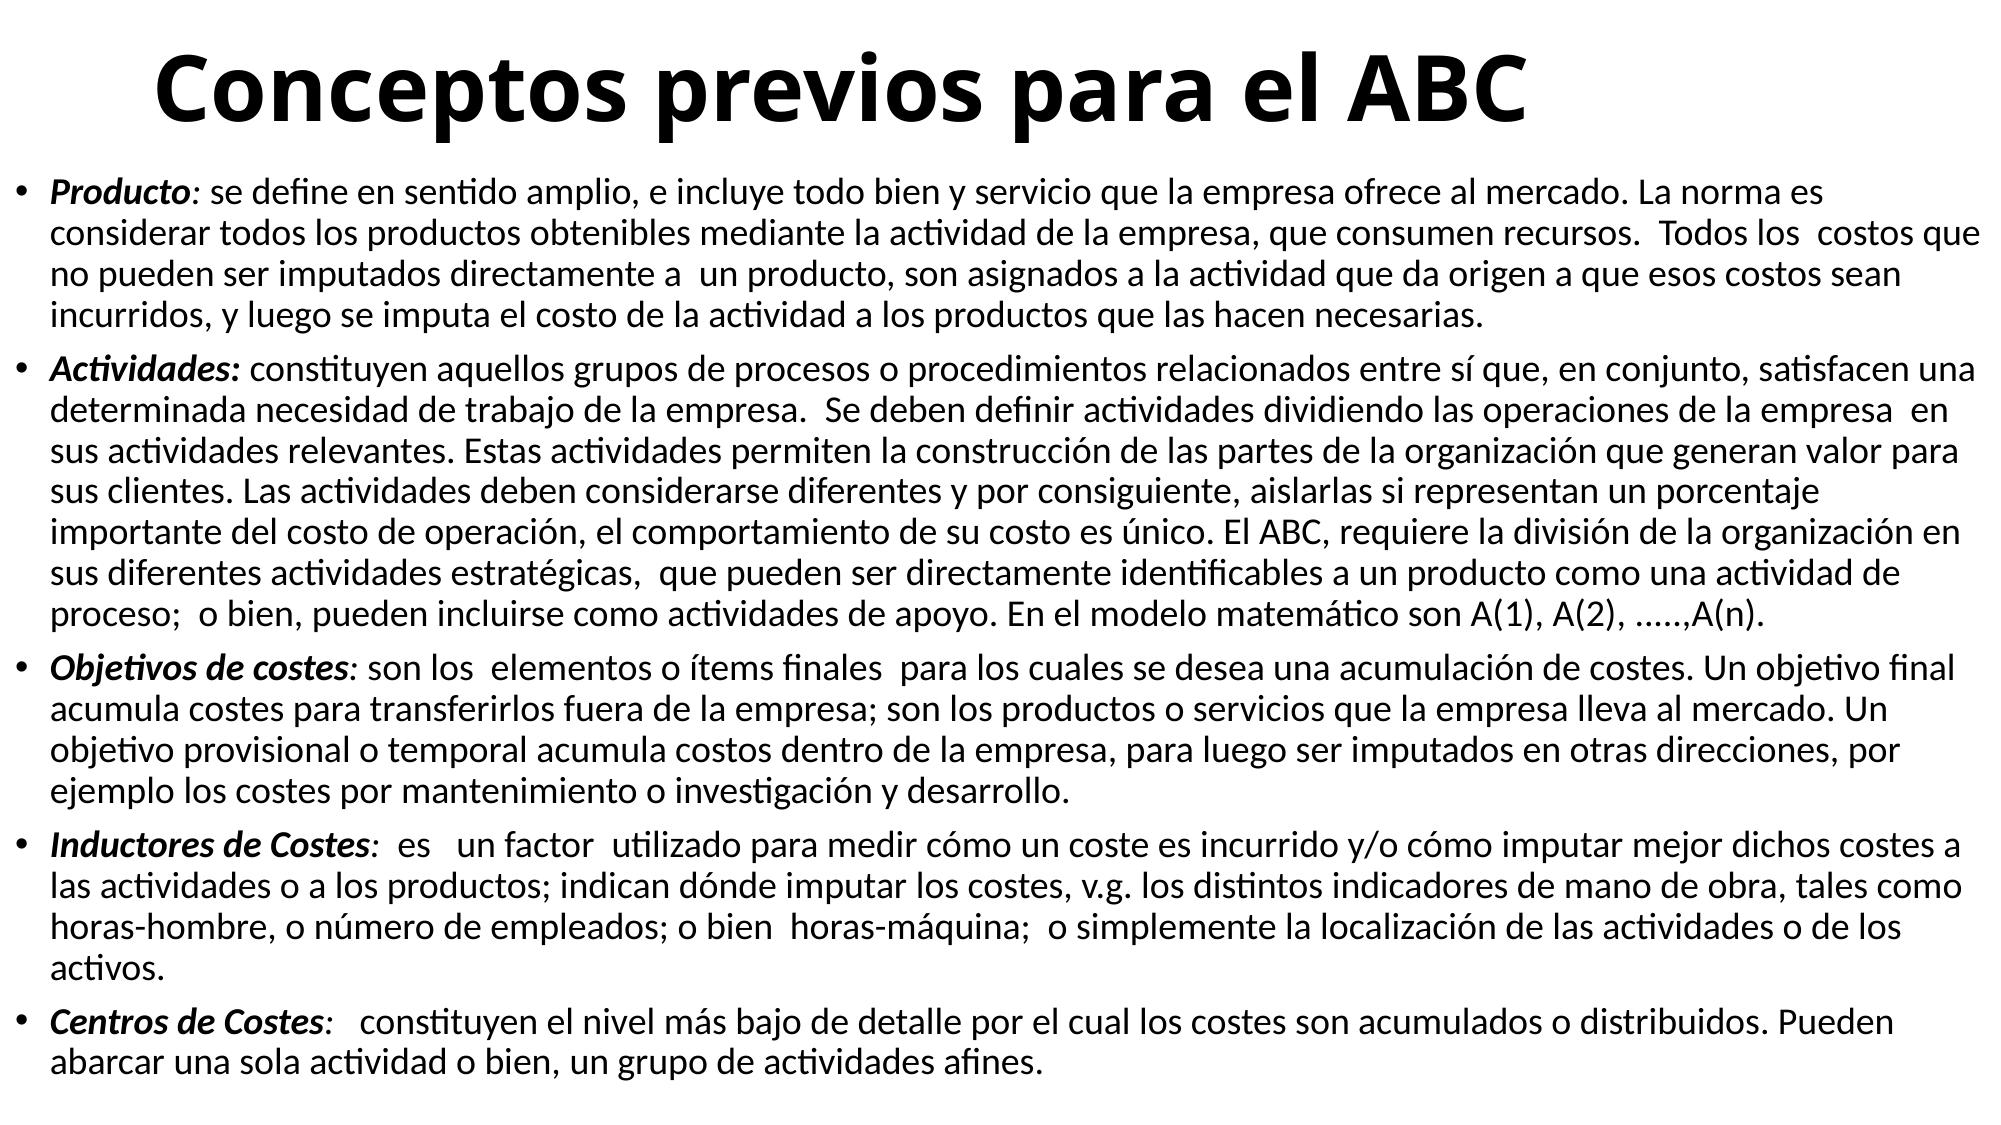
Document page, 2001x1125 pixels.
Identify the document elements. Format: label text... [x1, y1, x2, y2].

title Conceptos previos para el ABC [137, 0, 1863, 164]
list Producto: se define en sentido amplio, e incluye todo bien y servicio que la empresa ofrece al mercado. La norma es considerar todos los productos obtenibles mediante la actividad de la empresa, que consumen recursos. Todos los costos que no pueden ser imputados directamente a un producto, son asignados a la actividad que da origen a que esos costos sean incurridos, y luego se imputa el costo de la actividad a los productos que las hacen necesarias. Actividades: constituyen aquellos grupos de procesos o procedimientos relacionados entre sí que, en conjunto, satisfacen una determinada necesidad de trabajo de la empresa. Se deben definir actividades dividiendo las operaciones de la empresa en sus actividades relevantes. Estas actividades permiten la construcción de las partes de la organización que generan valor para sus clientes. Las actividades deben considerarse diferentes y por consiguiente, aislarlas si representan un porcentaje importante del costo de operación, el comportamiento de su costo es único. El ABC, requiere la división de la organización en sus diferentes actividades estratégicas, que pueden ser directamente identificables a un producto como una actividad de proceso; o bien, pueden incluirse como actividades de apoyo. En el modelo matemático son A(1), A(2), .....,A(n). Objetivos de costes: son los elementos o ítems finales para los cuales se desea una acumulación de costes. Un objetivo final acumula costes para transferirlos fuera de la empresa; son los productos o servicios que la empresa lleva al mercado. Un objetivo provisional o temporal acumula costos dentro de la empresa, para luego ser imputados en otras direcciones, por ejemplo los costes por mantenimiento o investigación y desarrollo. Inductores de Costes: es un factor utilizado para medir cómo un coste es incurrido y/o cómo imputar mejor dichos costes a las actividades o a los productos; indican dónde imputar los costes, v.g. los distintos indicadores de mano de obra, tales como horas-hombre, o número de empleados; o bien horas-máquina; o simplemente la localización de las actividades o de los activos. Centros de Costes: constituyen el nivel más bajo de detalle por el cual los costes son acumulados o distribuidos. Pueden abarcar una sola actividad o bien, un grupo de actividades afines. [0, 164, 2000, 1125]
